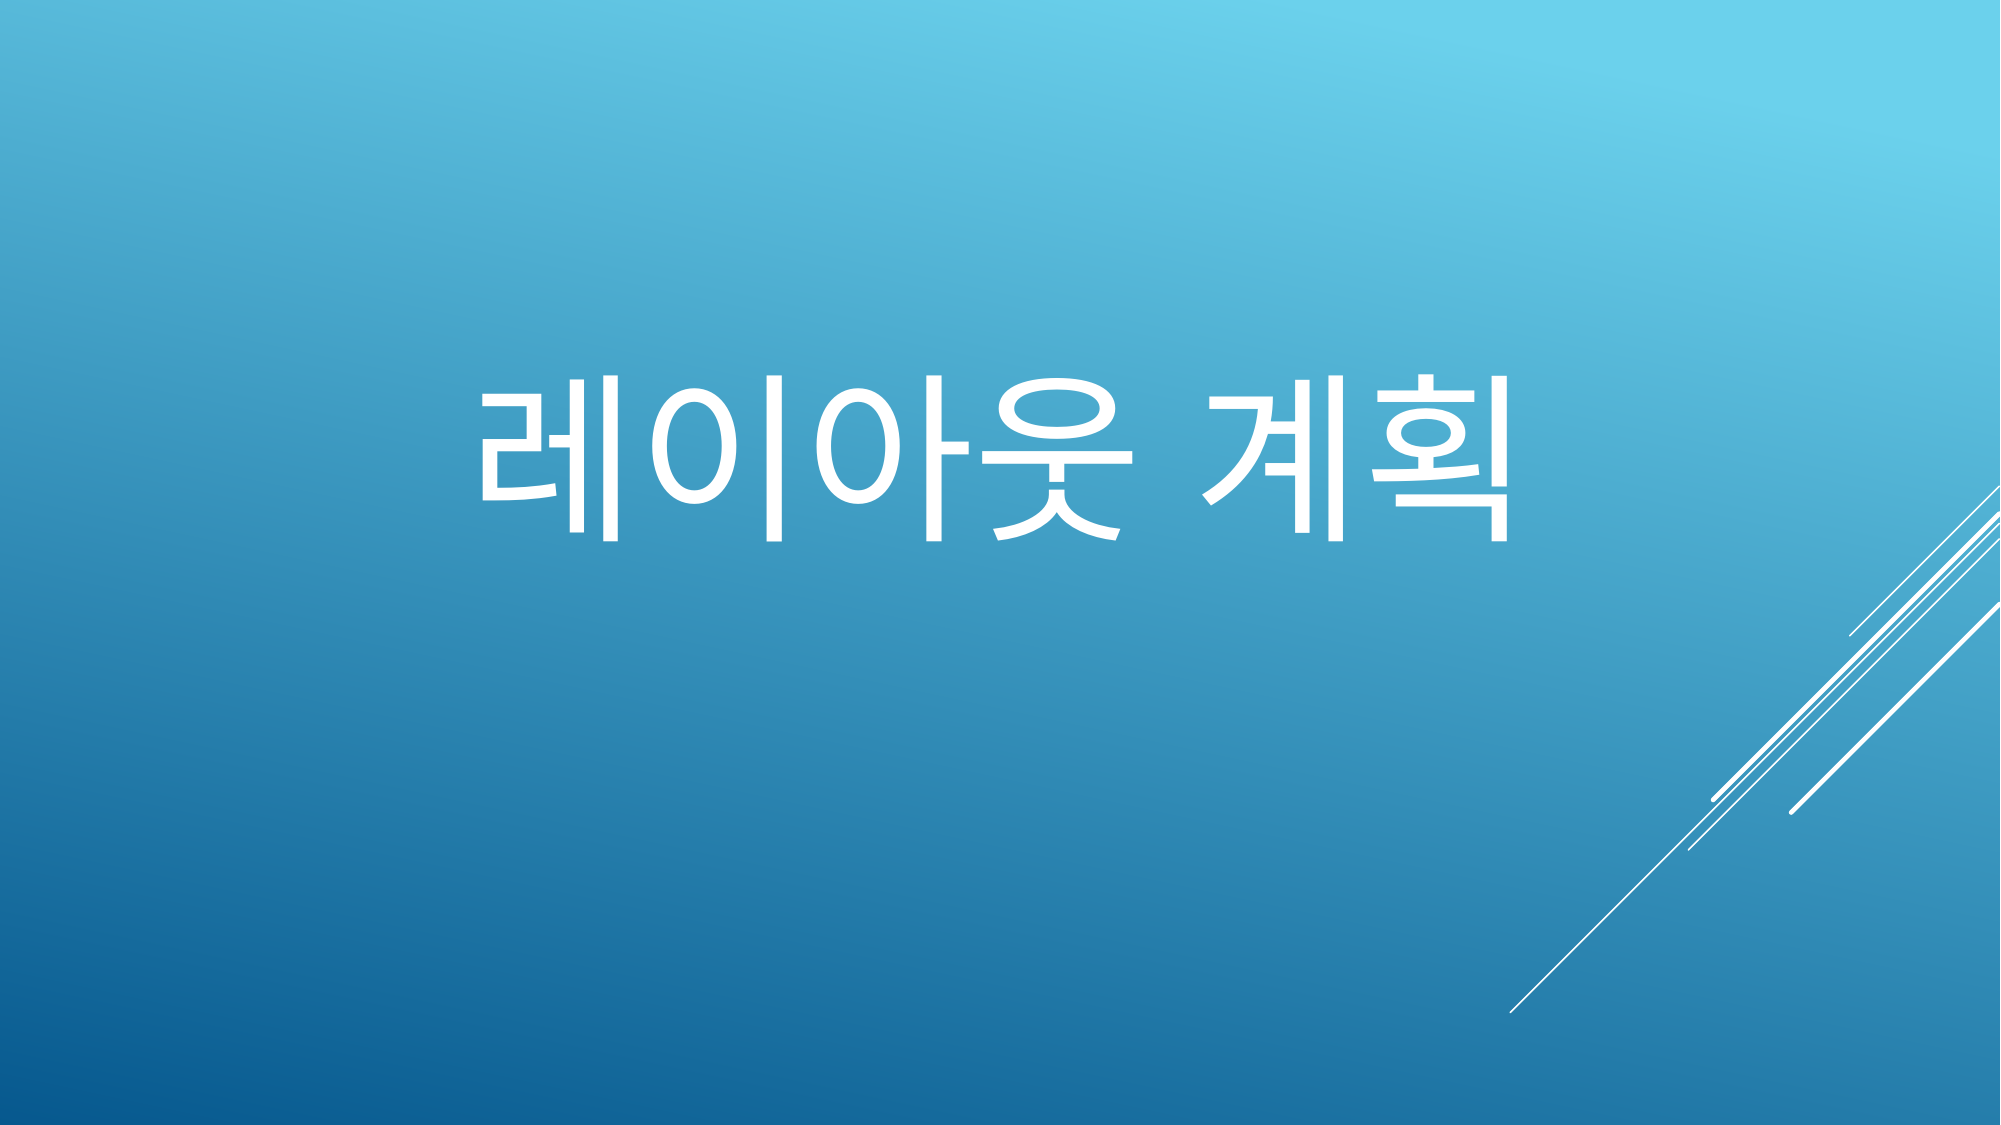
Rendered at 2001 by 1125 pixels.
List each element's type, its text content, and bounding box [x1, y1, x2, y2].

title 레이아웃 계획 [137, 345, 1863, 564]
